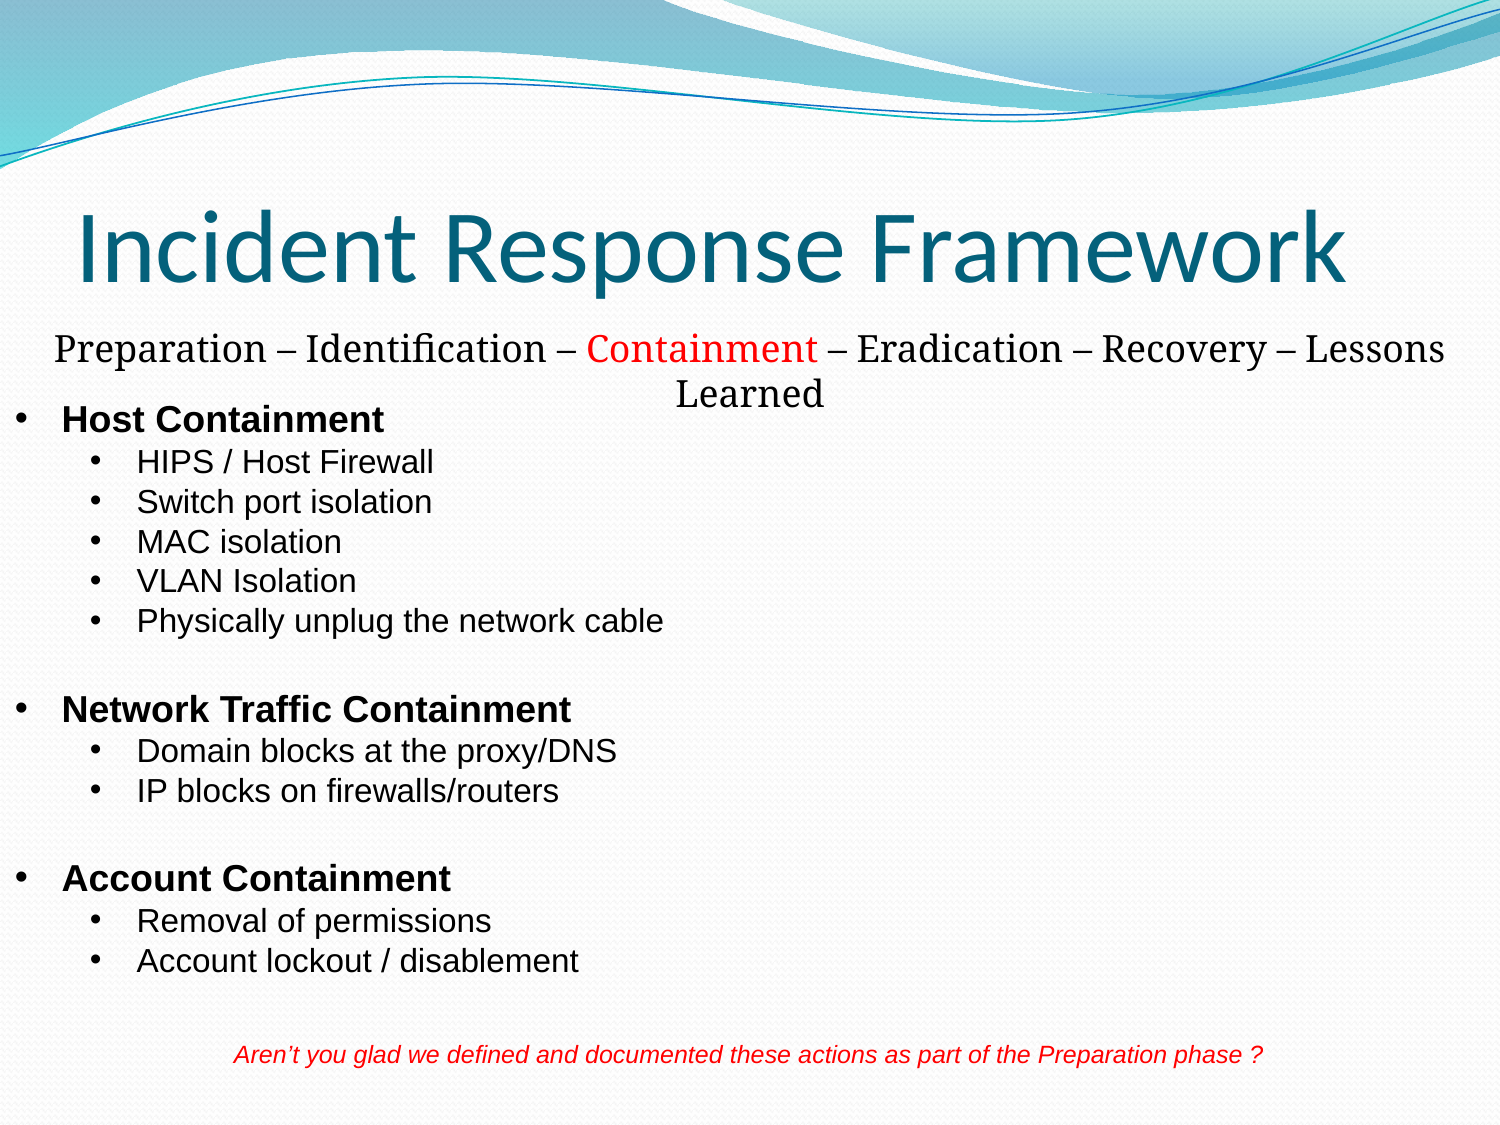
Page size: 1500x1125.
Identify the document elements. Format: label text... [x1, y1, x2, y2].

text_box Host Containment HIPS / Host Firewall Switch port isolation MAC isolation VLAN Isolation Physically unplug the network cable Network Traffic Containment Domain blocks at the proxy/DNS IP blocks on firewalls/routers Account Containment Removal of permissions Account lockout / disablement Aren’t you glad we defined and documented these actions as part of the Preparation phase ? [0, 387, 1500, 1077]
list Preparation – Identification – Containment – Eradication – Recovery – Lessons Learned [0, 317, 1500, 387]
title Incident Response Framework [75, 115, 1425, 303]
